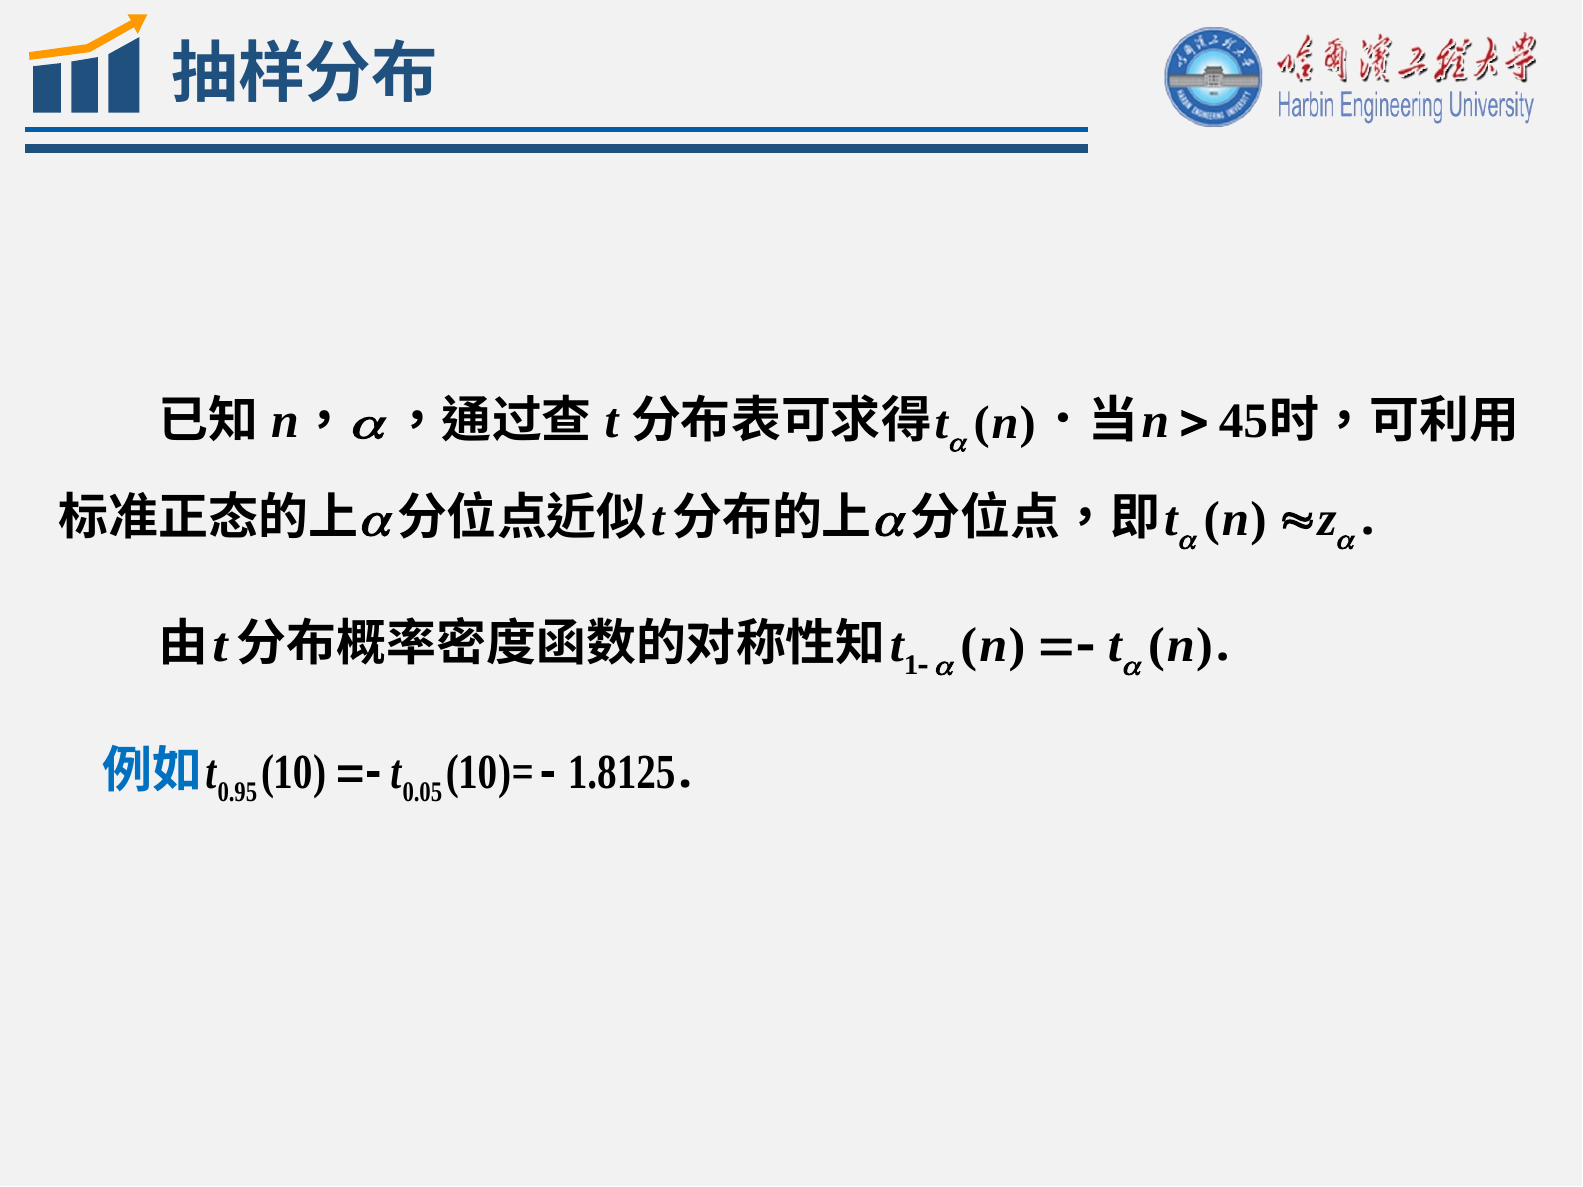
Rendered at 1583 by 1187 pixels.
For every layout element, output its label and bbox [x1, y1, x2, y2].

text_box [58, 368, 1541, 938]
picture [1157, 2, 1580, 164]
